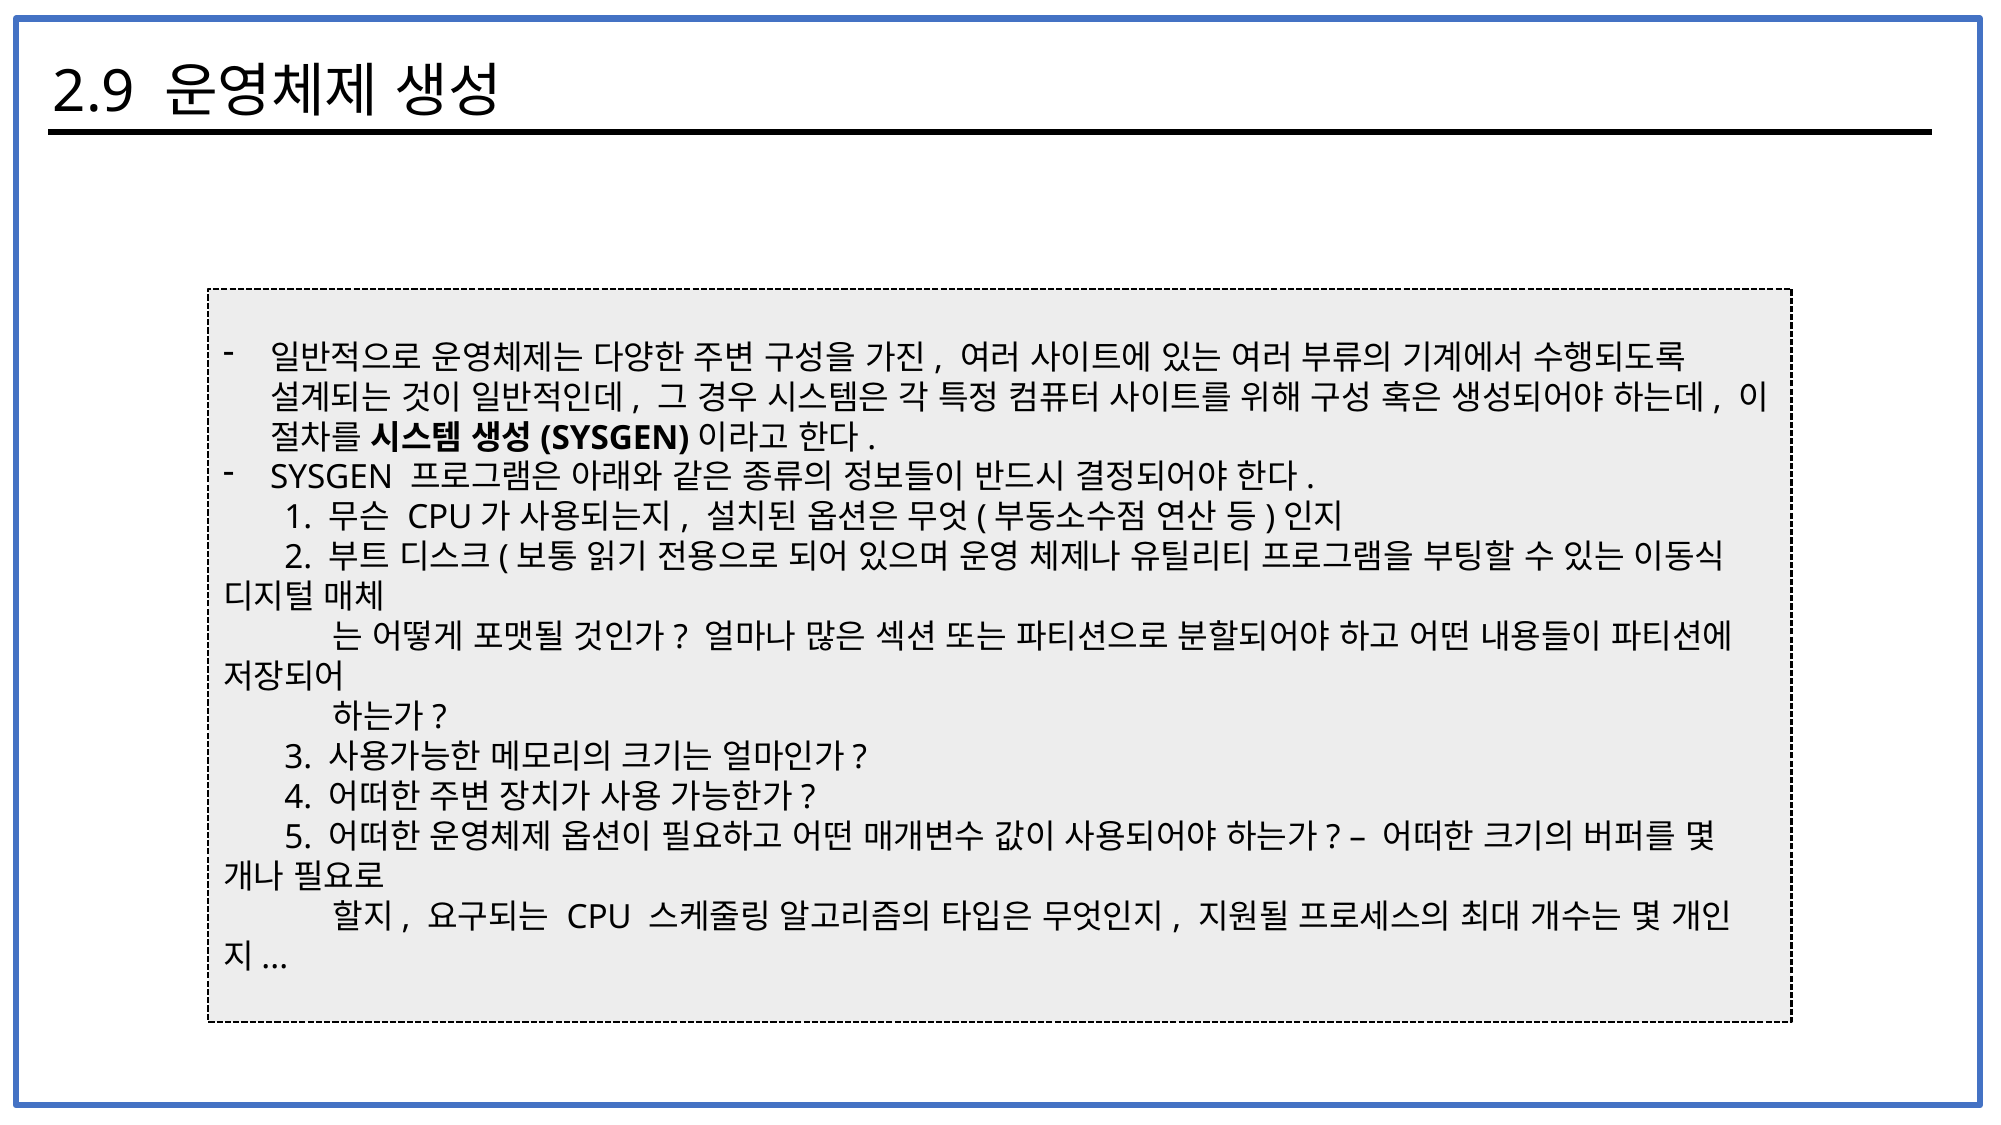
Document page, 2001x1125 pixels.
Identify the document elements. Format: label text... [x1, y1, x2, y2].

text_box 일반적으로 운영체제는 다양한 주변 구성을 가진, 여러 사이트에 있는 여러 부류의 기계에서 수행되도록 설계되는 것이 일반적인데, 그 경우 시스템은 각 특정 컴퓨터 사이트를 위해 구성 혹은 생성되어야 하는데, 이 절차를 시스템 생성(SYSGEN)이라고 한다. SYSGEN 프로그램은 아래와 같은 종류의 정보들이 반드시 결정되어야 한다. 1. 무슨 CPU가 사용되는지, 설치된 옵션은 무엇(부동소수점 연산 등)인지 2. 부트 디스크(보통 읽기 전용으로 되어 있으며 운영 체제나 유틸리티 프로그램을 부팅할 수 있는 이동식 디지털 매체 는 어떻게 포맷될 것인가? 얼마나 많은 섹션 또는 파티션으로 분할되어야 하고 어떤 내용들이 파티션에 저장되어 하는가? 3. 사용가능한 메모리의 크기는 얼마인가? 4. 어떠한 주변 장치가 사용 가능한가? 5. 어떠한 운영체제 옵션이 필요하고 어떤 매개변수 값이 사용되어야 하는가? – 어떠한 크기의 버퍼를 몇 개나 필요로 할지, 요구되는 CPU 스케줄링 알고리즘의 타입은 무엇인지, 지원될 프로세스의 최대 개수는 몇 개인지... [208, 288, 1792, 1022]
text_box [16, 18, 1980, 1106]
